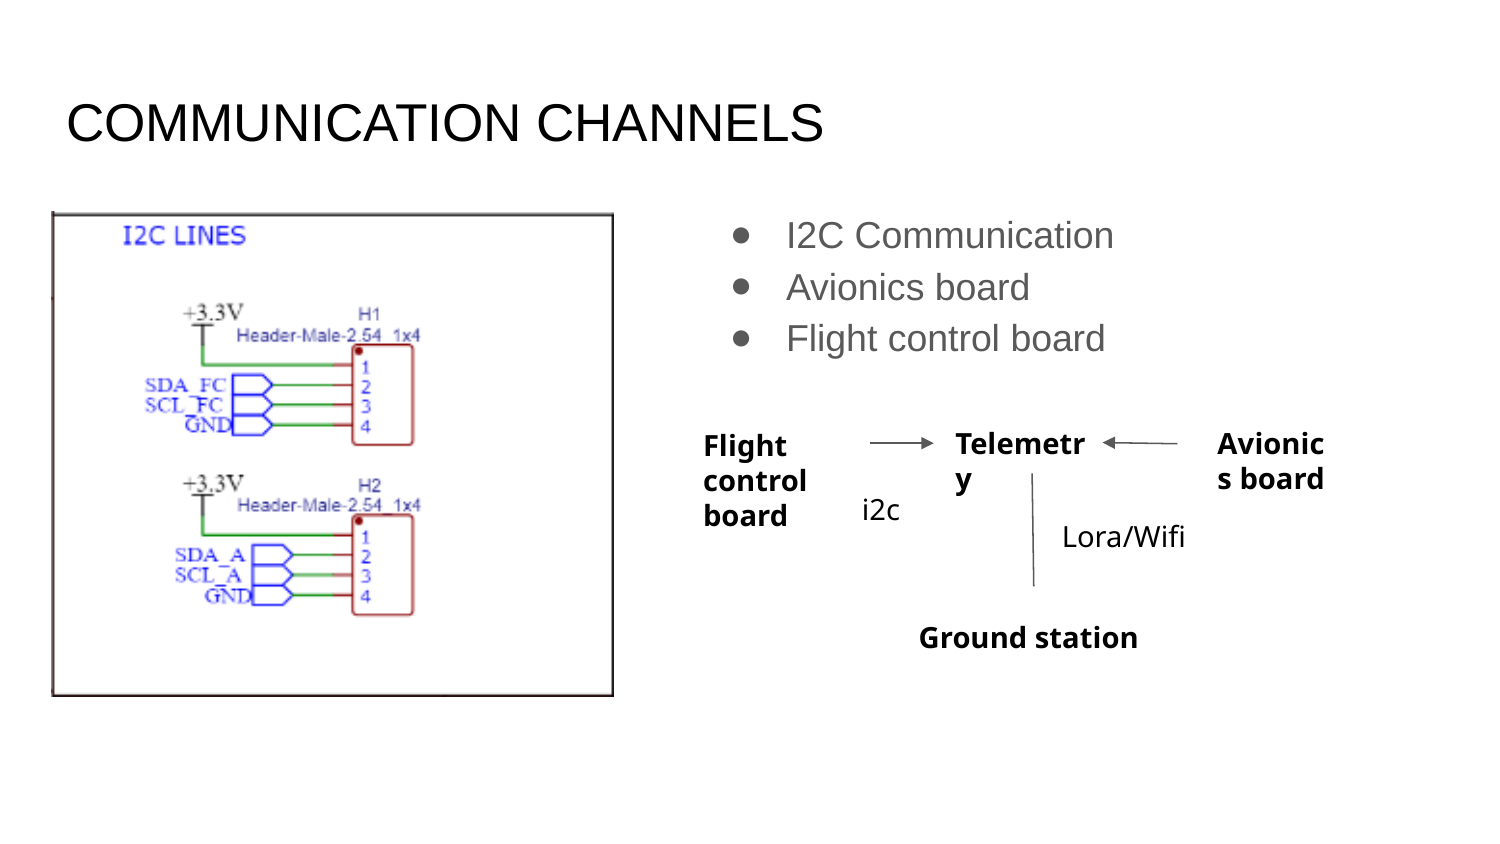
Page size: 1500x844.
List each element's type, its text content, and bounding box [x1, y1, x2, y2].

text_box Avionics board [1202, 410, 1354, 502]
text_box i2c [846, 475, 922, 541]
text_box Flight control board [688, 412, 870, 548]
picture [50, 211, 614, 697]
text_box Lora/Wifi [1046, 502, 1500, 568]
title COMMUNICATION CHANNELS [51, 72, 1449, 167]
list I2C Communication Avionics board Flight control board [696, 189, 1449, 389]
text_box Telemetry [940, 410, 1103, 511]
text_box Ground station [903, 604, 1163, 670]
